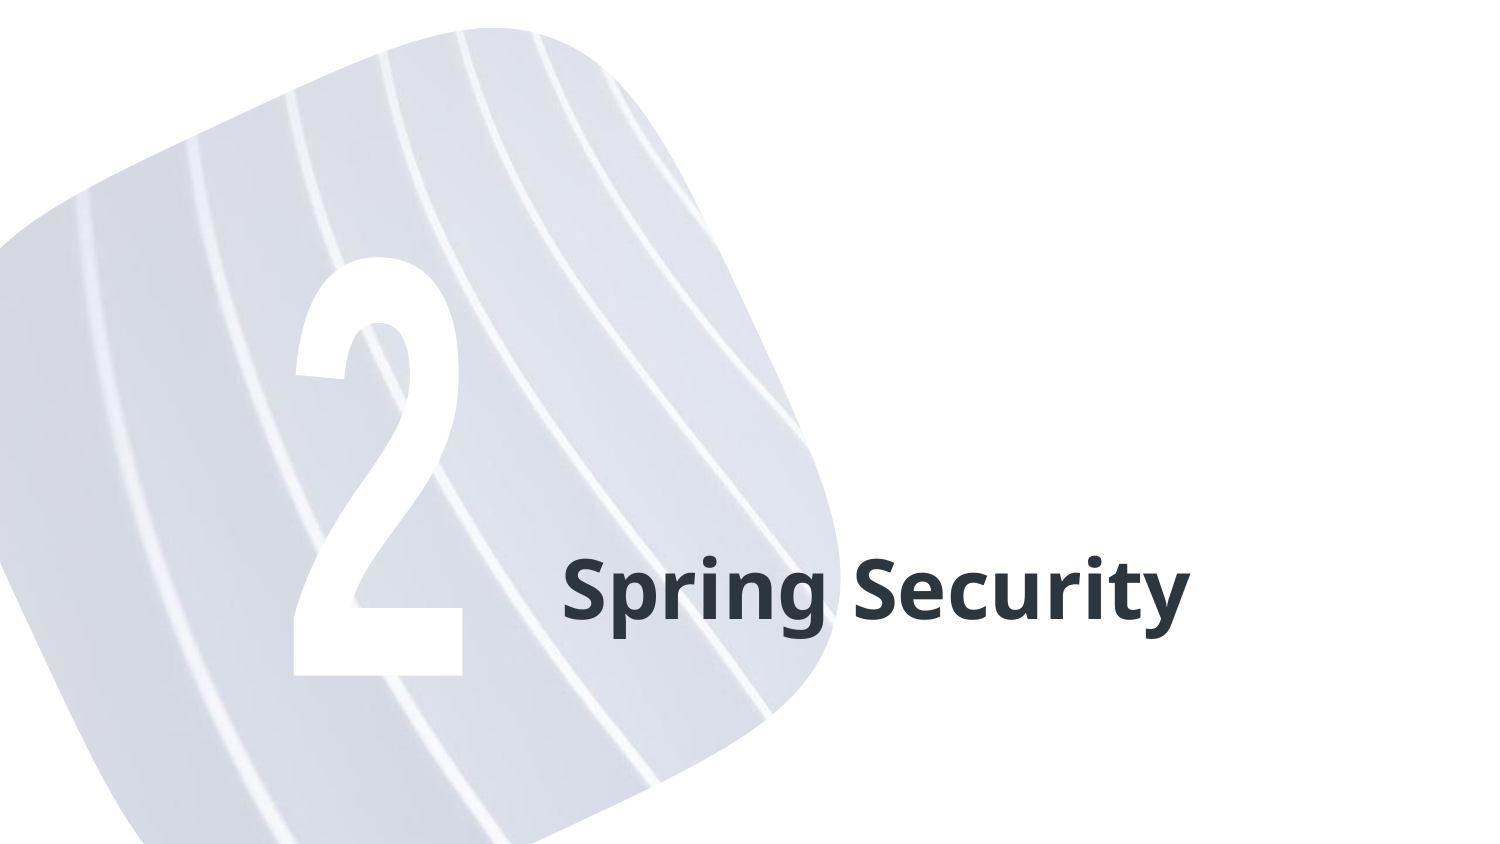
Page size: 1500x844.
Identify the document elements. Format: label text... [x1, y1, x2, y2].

picture [0, 28, 829, 844]
title Spring Security [561, 445, 1388, 637]
